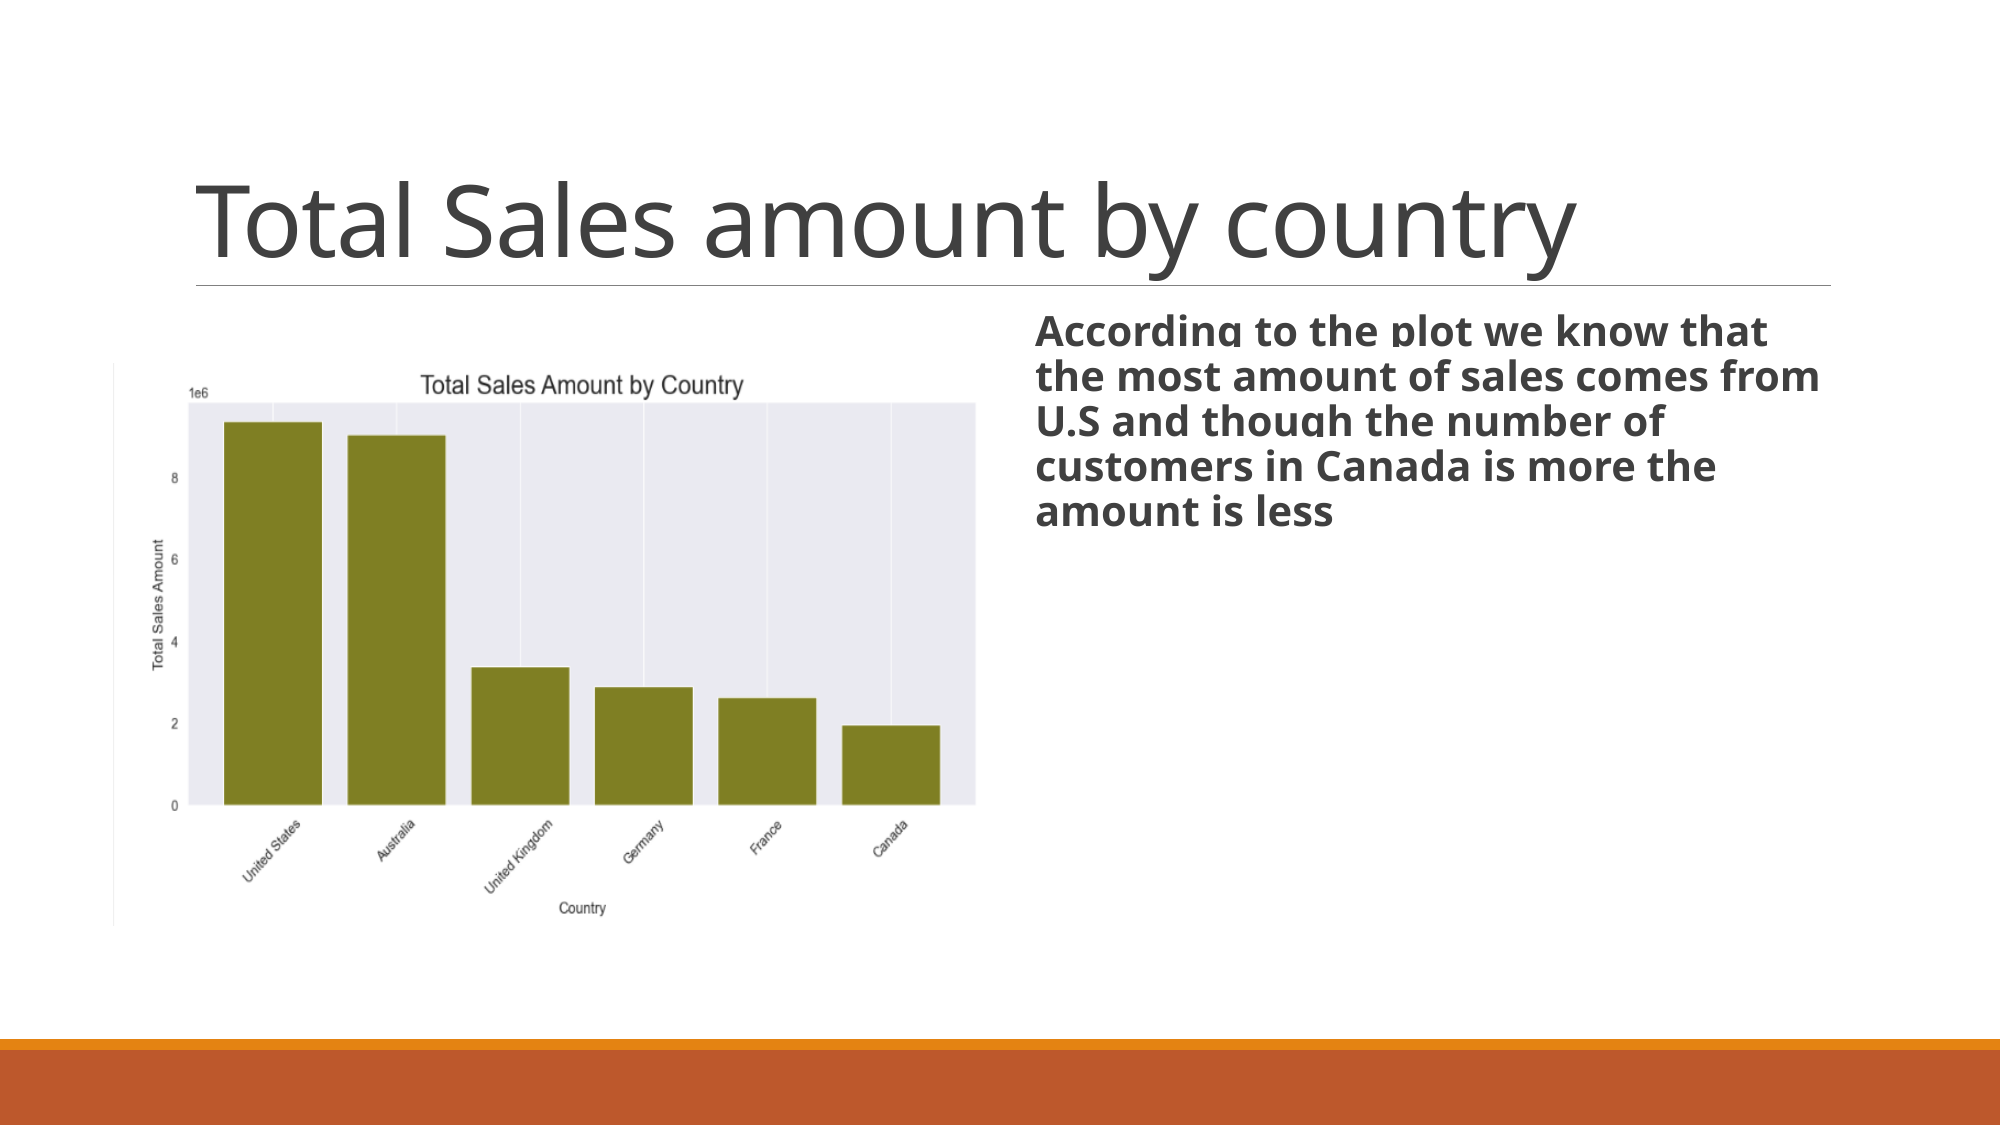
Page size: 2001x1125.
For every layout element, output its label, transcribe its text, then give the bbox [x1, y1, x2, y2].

title Total Sales amount by country [180, 47, 1830, 285]
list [113, 363, 991, 927]
list According to the plot we know that the most amount of sales comes from U.S and though the number of customers in Canada is more the amount is less [1020, 302, 1830, 963]
